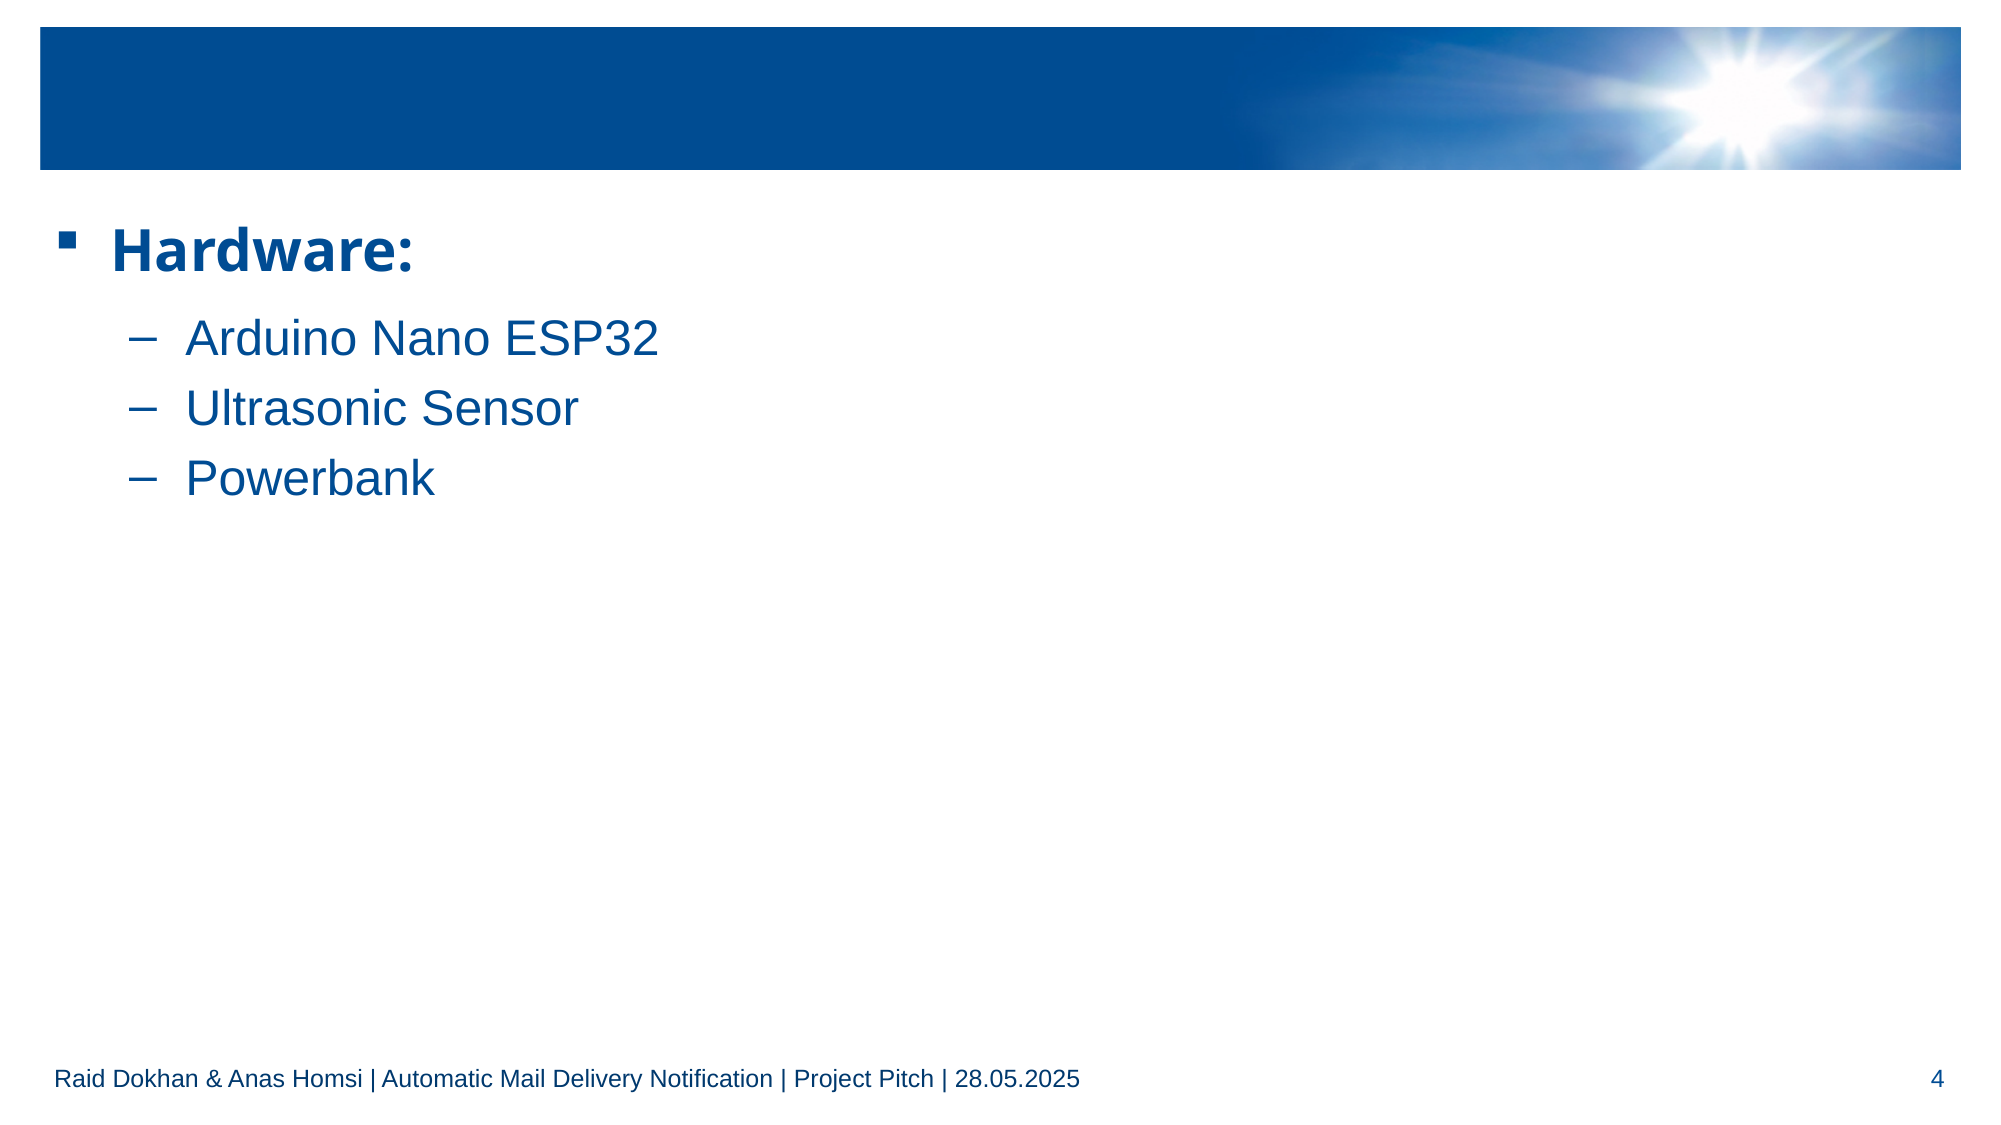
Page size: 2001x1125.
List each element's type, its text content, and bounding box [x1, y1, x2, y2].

picture [39, 27, 1961, 170]
footer Raid Dokhan & Anas Homsi | Automatic Mail Delivery Notification | Project Pitch | 28.05.2025 [39, 1055, 1591, 1100]
slide_number 4 [1827, 1055, 1960, 1100]
list Hardware: Arduino Nano ESP32 Ultrasonic Sensor Powerbank [39, 205, 1960, 1003]
